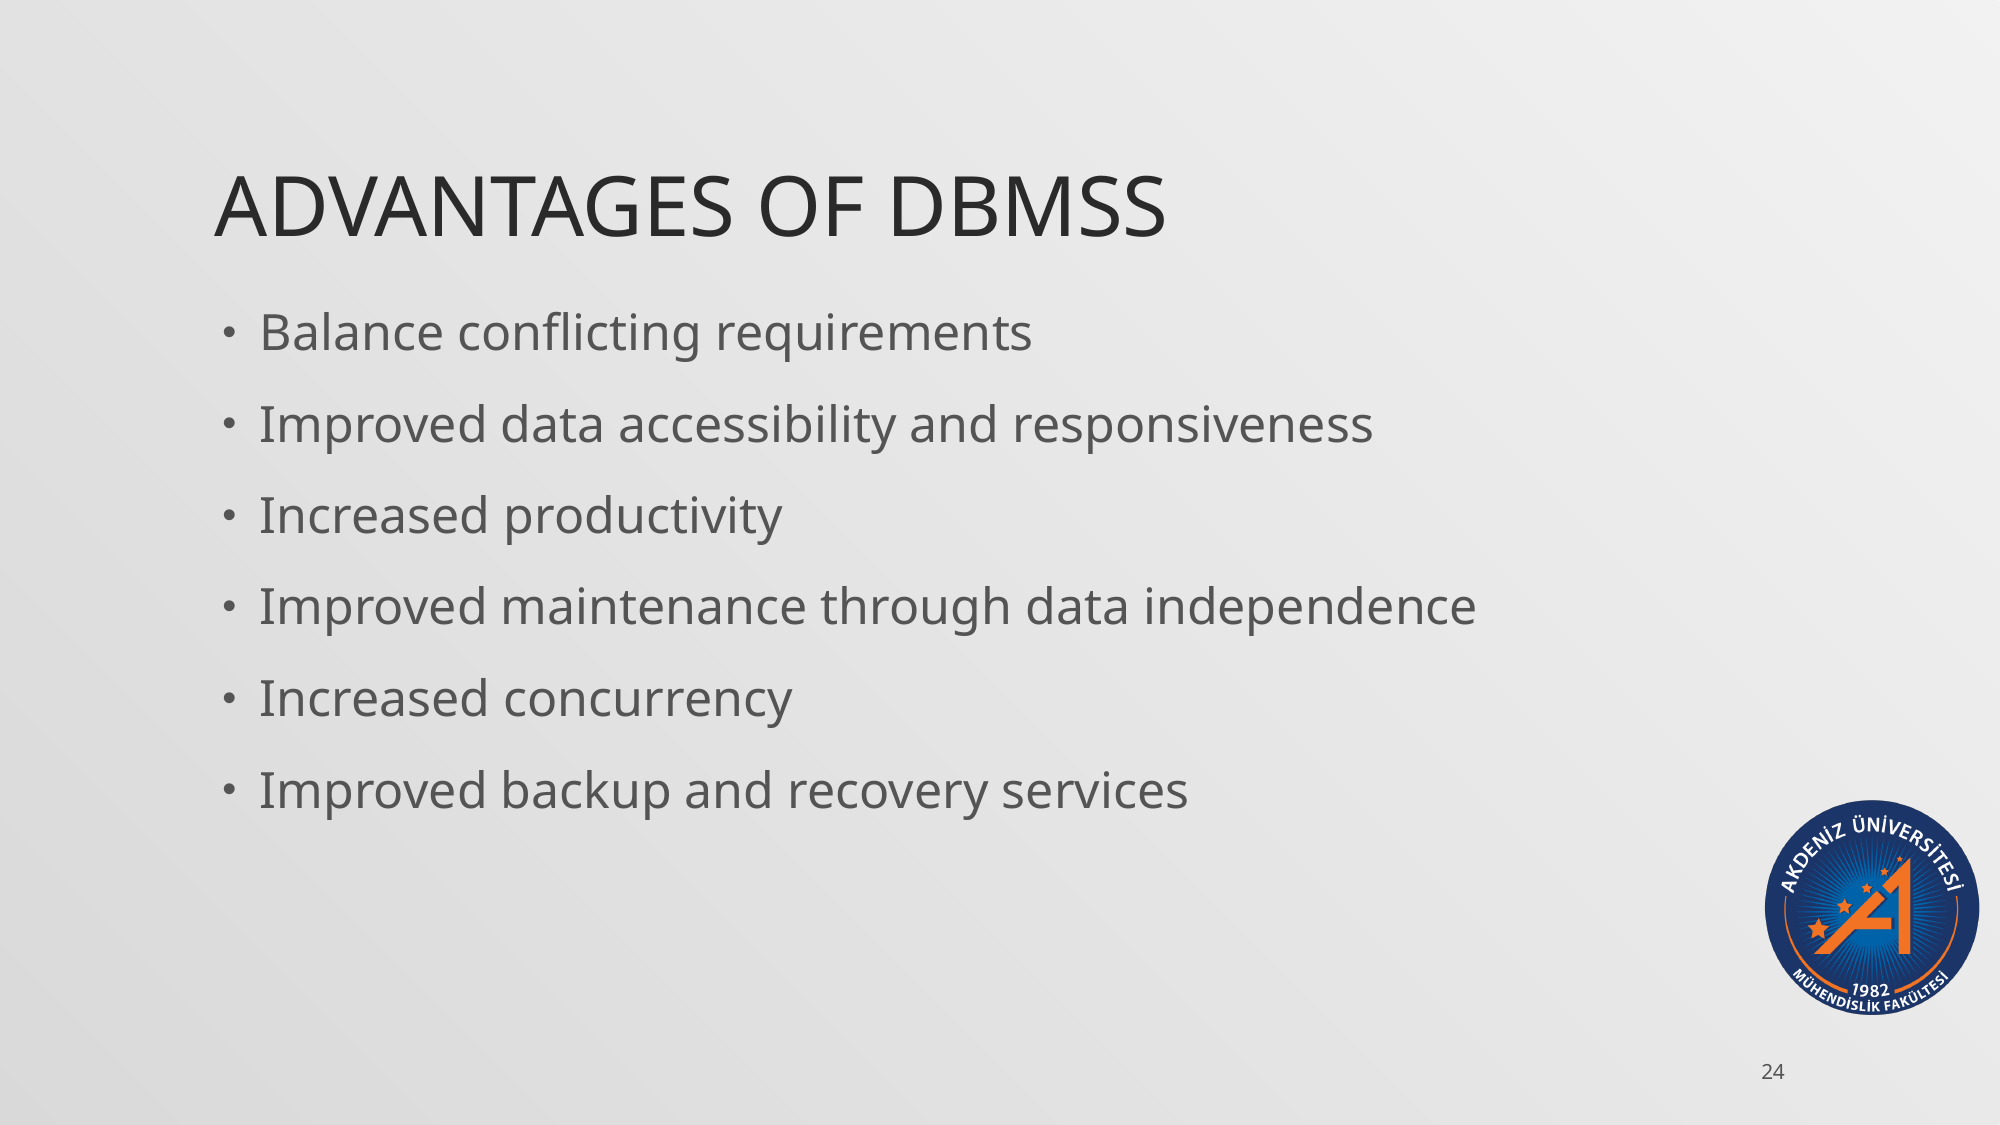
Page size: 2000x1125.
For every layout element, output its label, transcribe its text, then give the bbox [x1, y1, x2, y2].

list Balance conflicting requirements Improved data accessibility and responsiveness Increased productivity Improved maintenance through data independence Increased concurrency Improved backup and recovery services [199, 299, 1800, 1013]
slide_number 24 [1612, 1057, 1800, 1088]
title Advantages of DBMSs [199, 45, 1800, 263]
picture [1744, 779, 2000, 1036]
